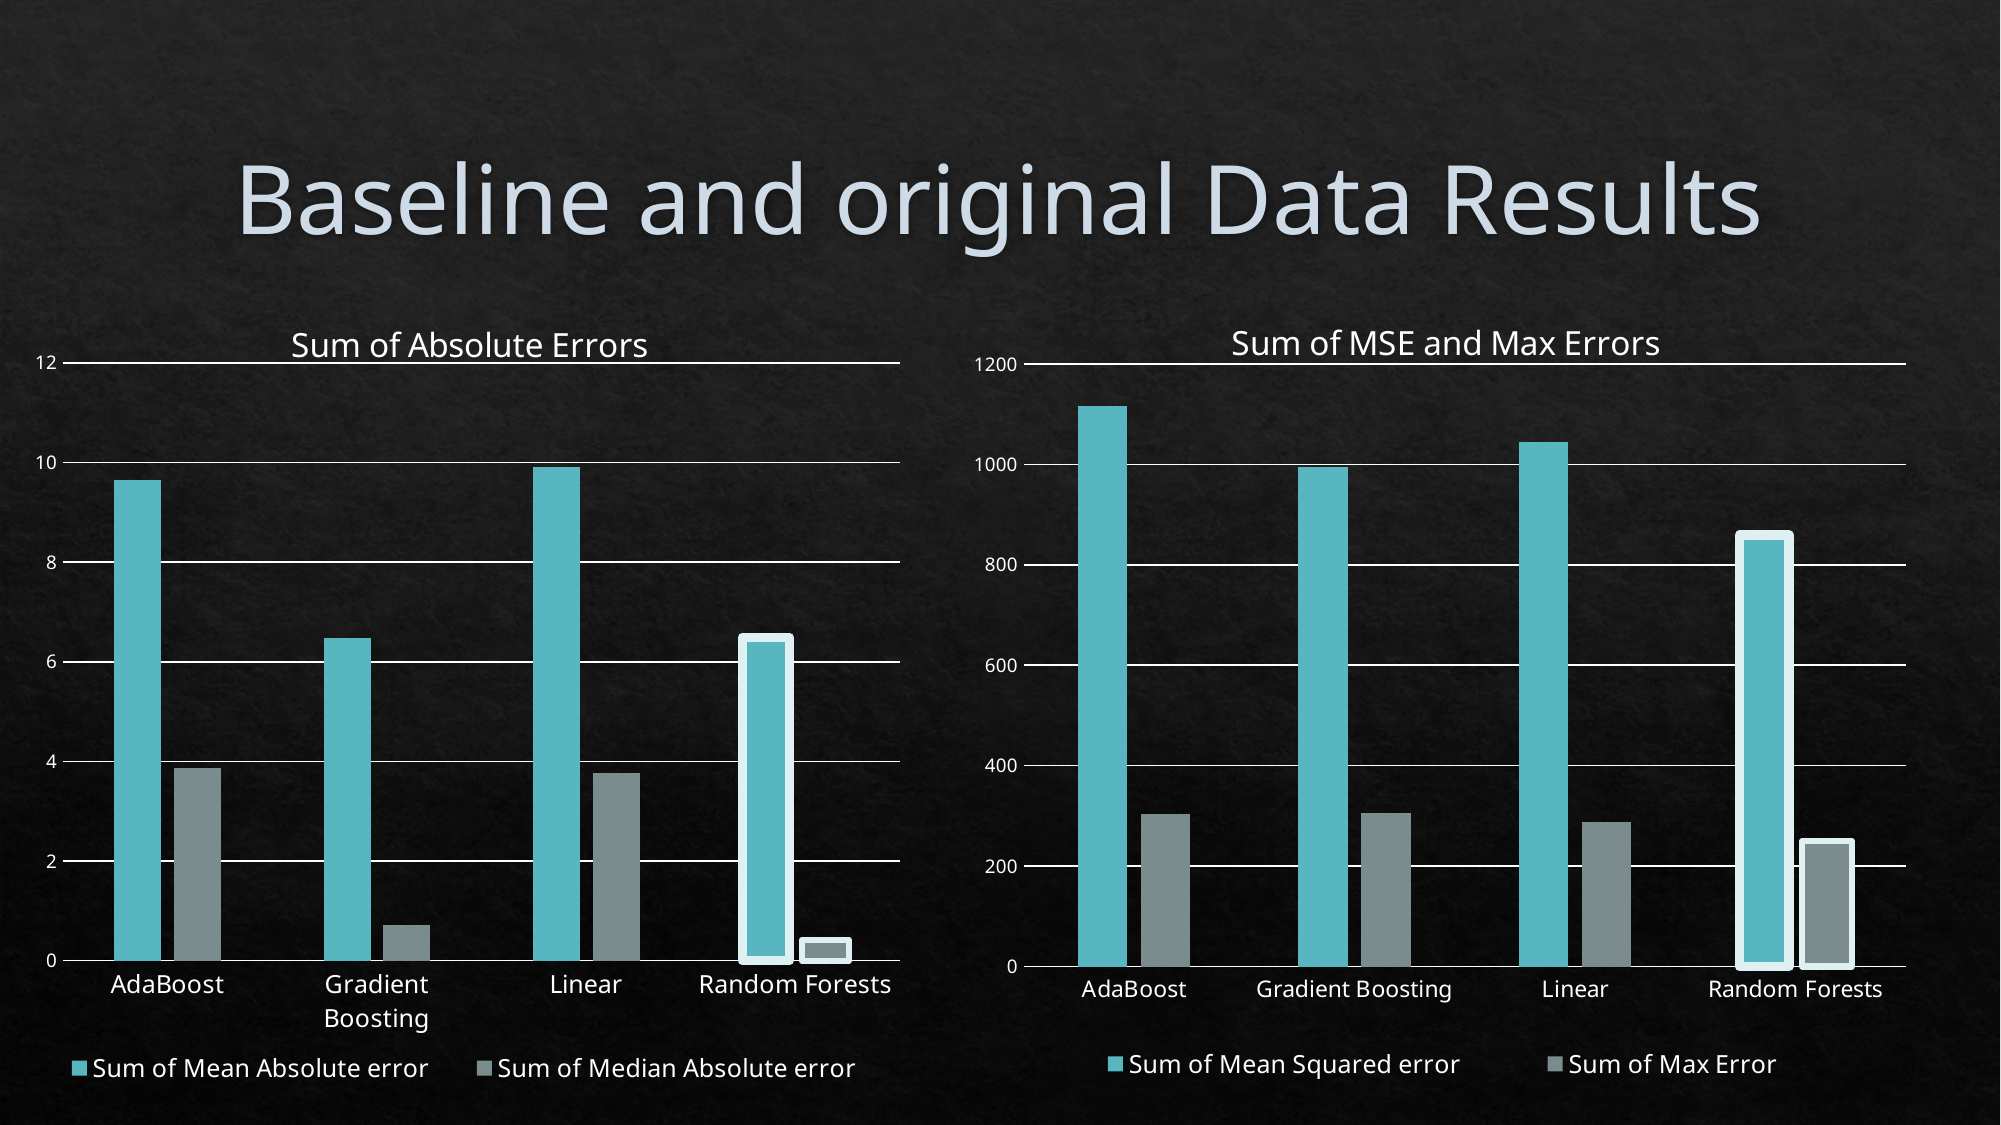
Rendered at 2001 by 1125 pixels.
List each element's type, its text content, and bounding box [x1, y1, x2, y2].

title Baseline and original Data Results [149, 99, 1849, 307]
chart [10, 288, 930, 1103]
chart [953, 286, 1939, 1103]
